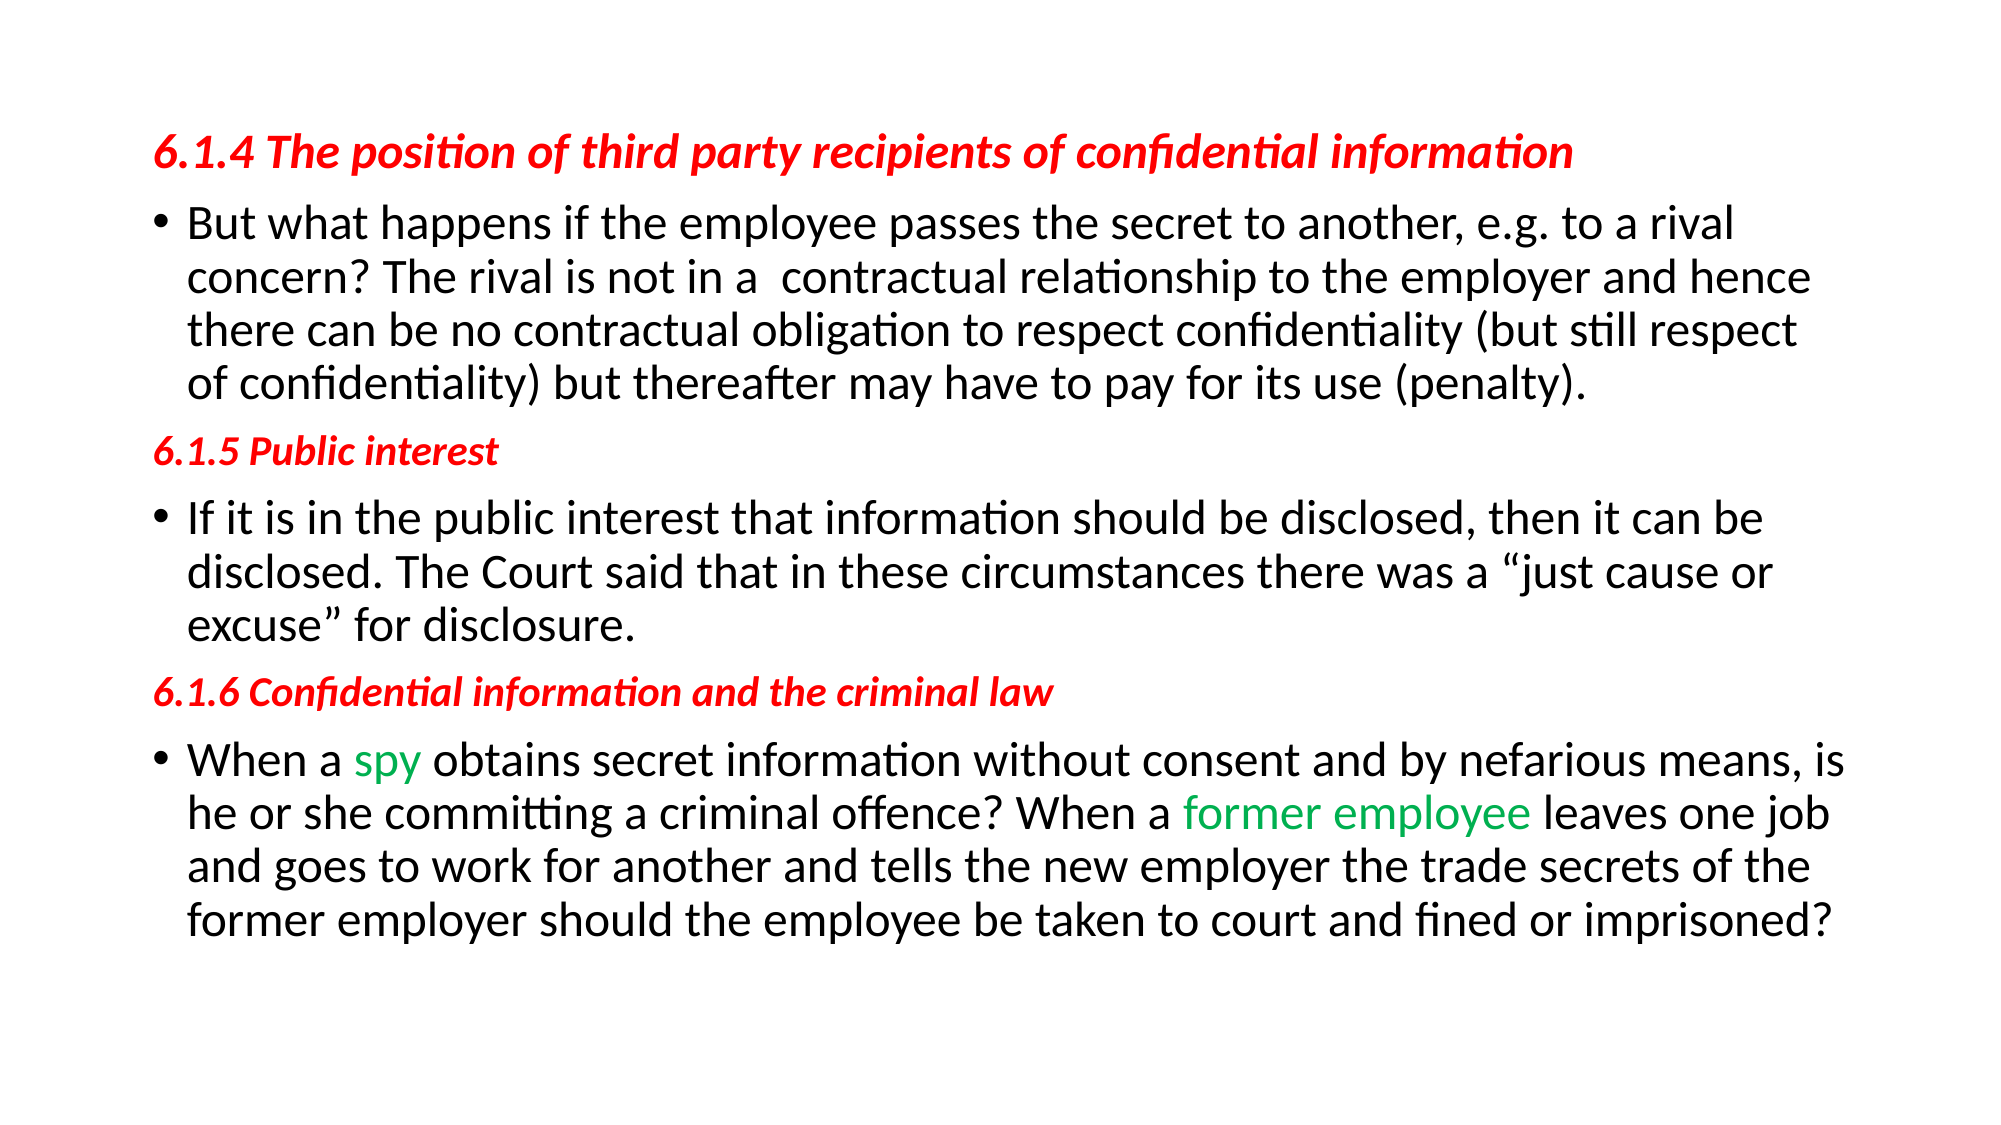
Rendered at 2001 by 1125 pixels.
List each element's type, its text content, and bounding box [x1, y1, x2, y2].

list 6.1.4 The position of third party recipients of confidential information But what happens if the employee passes the secret to another, e.g. to a rival concern? The rival is not in a contractual relationship to the employer and hence there can be no contractual obligation to respect confidentiality (but still respect of confidentiality) but thereafter may have to pay for its use (penalty). 6.1.5 Public interest If it is in the public interest that information should be disclosed, then it can be disclosed. The Court said that in these circumstances there was a “just cause or excuse” for disclosure. 6.1.6 Confidential information and the criminal law When a spy obtains secret information without consent and by nefarious means, is he or she committing a criminal offence? When a former employee leaves one job and goes to work for another and tells the new employer the trade secrets of the former employer should the employee be taken to court and fined or imprisoned? [137, 118, 1863, 1014]
